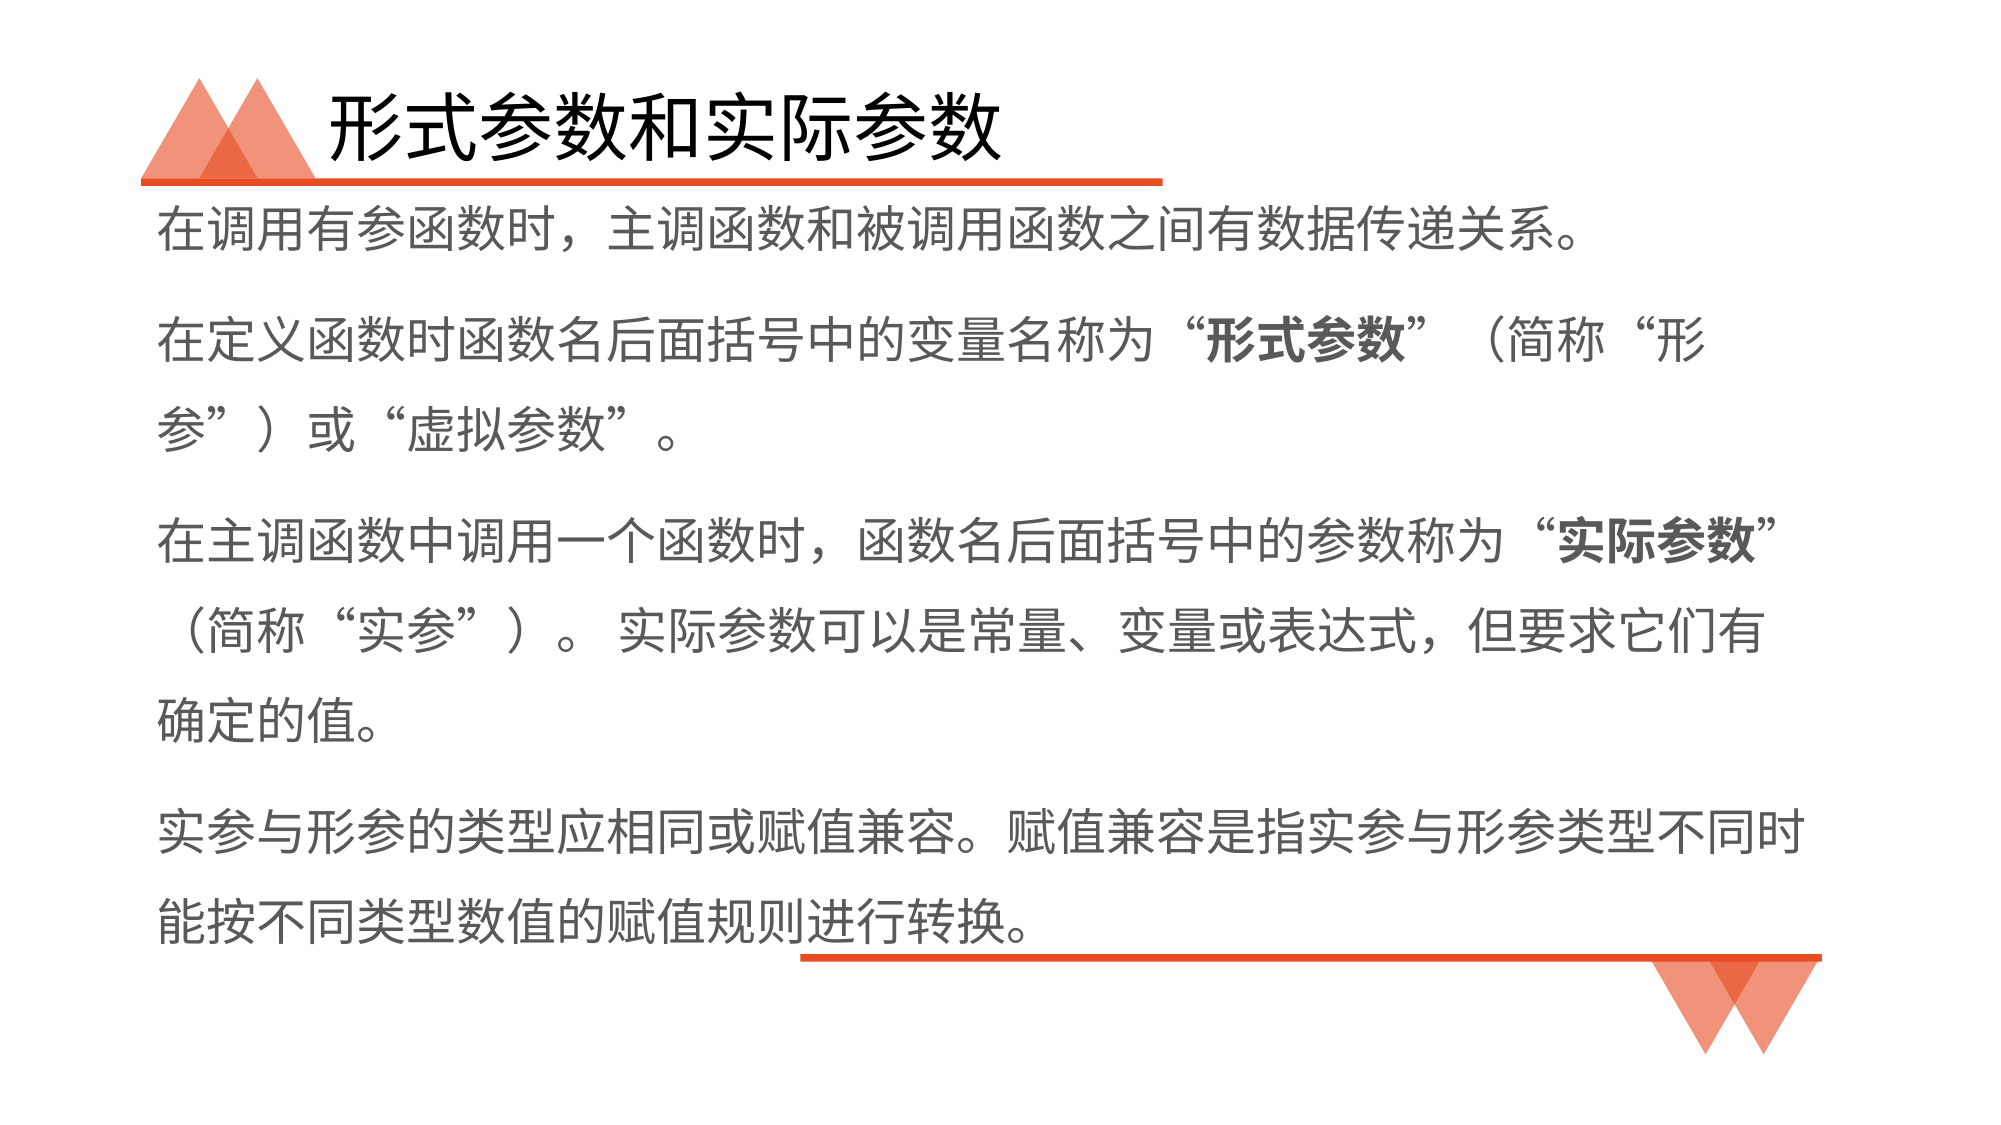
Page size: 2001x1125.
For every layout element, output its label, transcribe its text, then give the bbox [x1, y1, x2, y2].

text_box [800, 954, 1822, 1055]
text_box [141, 78, 1163, 186]
list 在调用有参函数时，主调函数和被调用函数之间有数据传递关系。 在定义函数时函数名后面括号中的变量名称为“形式参数”（简称“形参”）或“虚拟参数”。 在主调函数中调用一个函数时，函数名后面括号中的参数称为“实际参数”（简称“实参”）。 实际参数可以是常量、变量或表达式，但要求它们有确定的值。 实参与形参的类型应相同或赋值兼容。赋值兼容是指实参与形参类型不同时能按不同类型数值的赋值规则进行转换。 [140, 299, 1823, 819]
title 形式参数和实际参数 [313, 72, 1250, 191]
